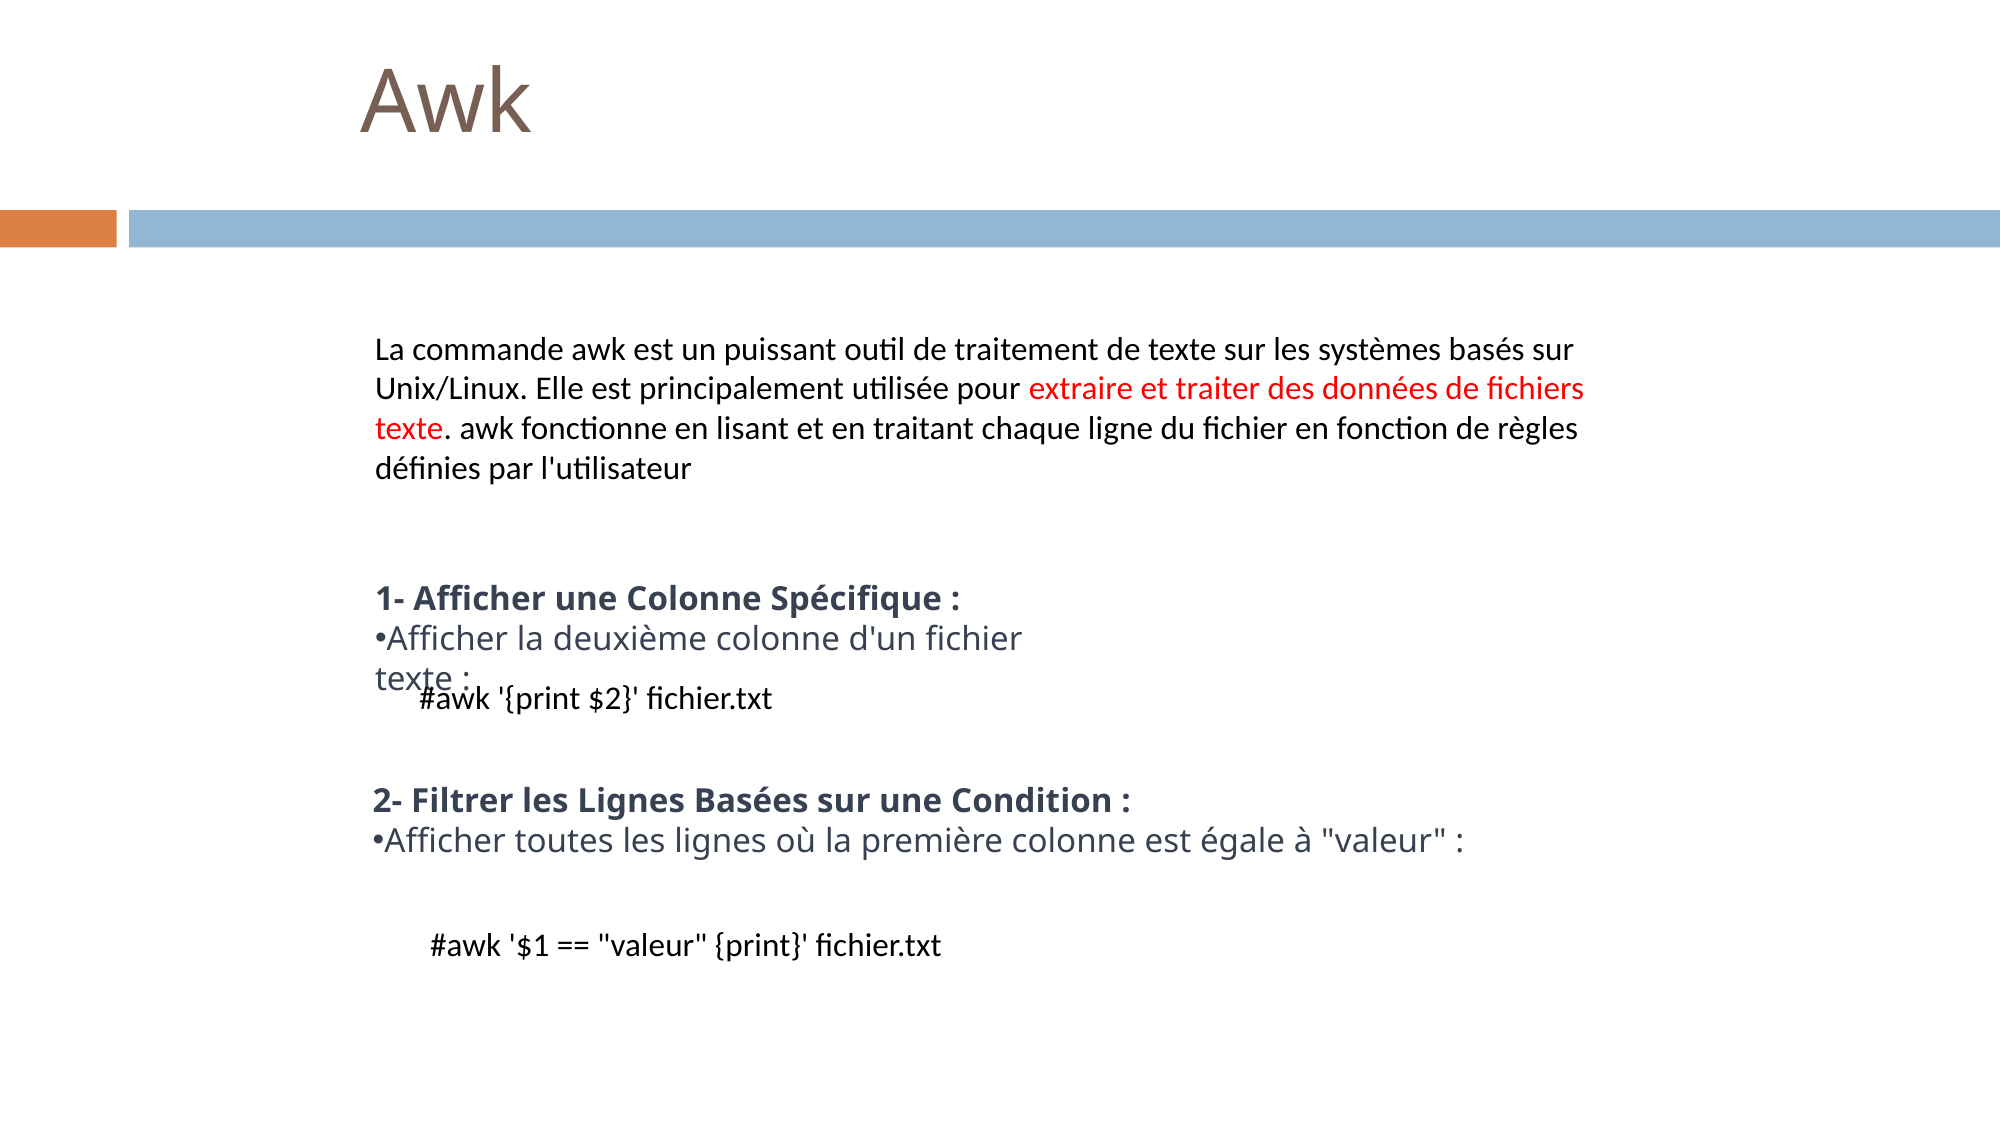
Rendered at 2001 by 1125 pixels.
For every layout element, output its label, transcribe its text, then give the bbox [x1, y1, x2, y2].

text_box 1- Afficher une Colonne Spécifique : Afficher la deuxième colonne d'un fichier texte : [360, 570, 1089, 705]
text_box #awk '{print $2}' fichier.txt [404, 669, 1133, 724]
text_box #awk '$1 == "valeur" {print}' fichier.txt [415, 915, 1144, 971]
text_box 2- Filtrer les Lignes Basées sur une Condition : Afficher toutes les lignes où la première colonne est égale à "valeur" : [357, 772, 1552, 867]
text_box La commande awk est un puissant outil de traitement de texte sur les systèmes basés sur Unix/Linux. Elle est principalement utilisée pour extraire et traiter des données de fichiers texte. awk fonctionne en lisant et en traitant chaque ligne du fichier en fonction de règles définies par l'utilisateur [360, 319, 1618, 494]
title Awk [360, 44, 1399, 155]
